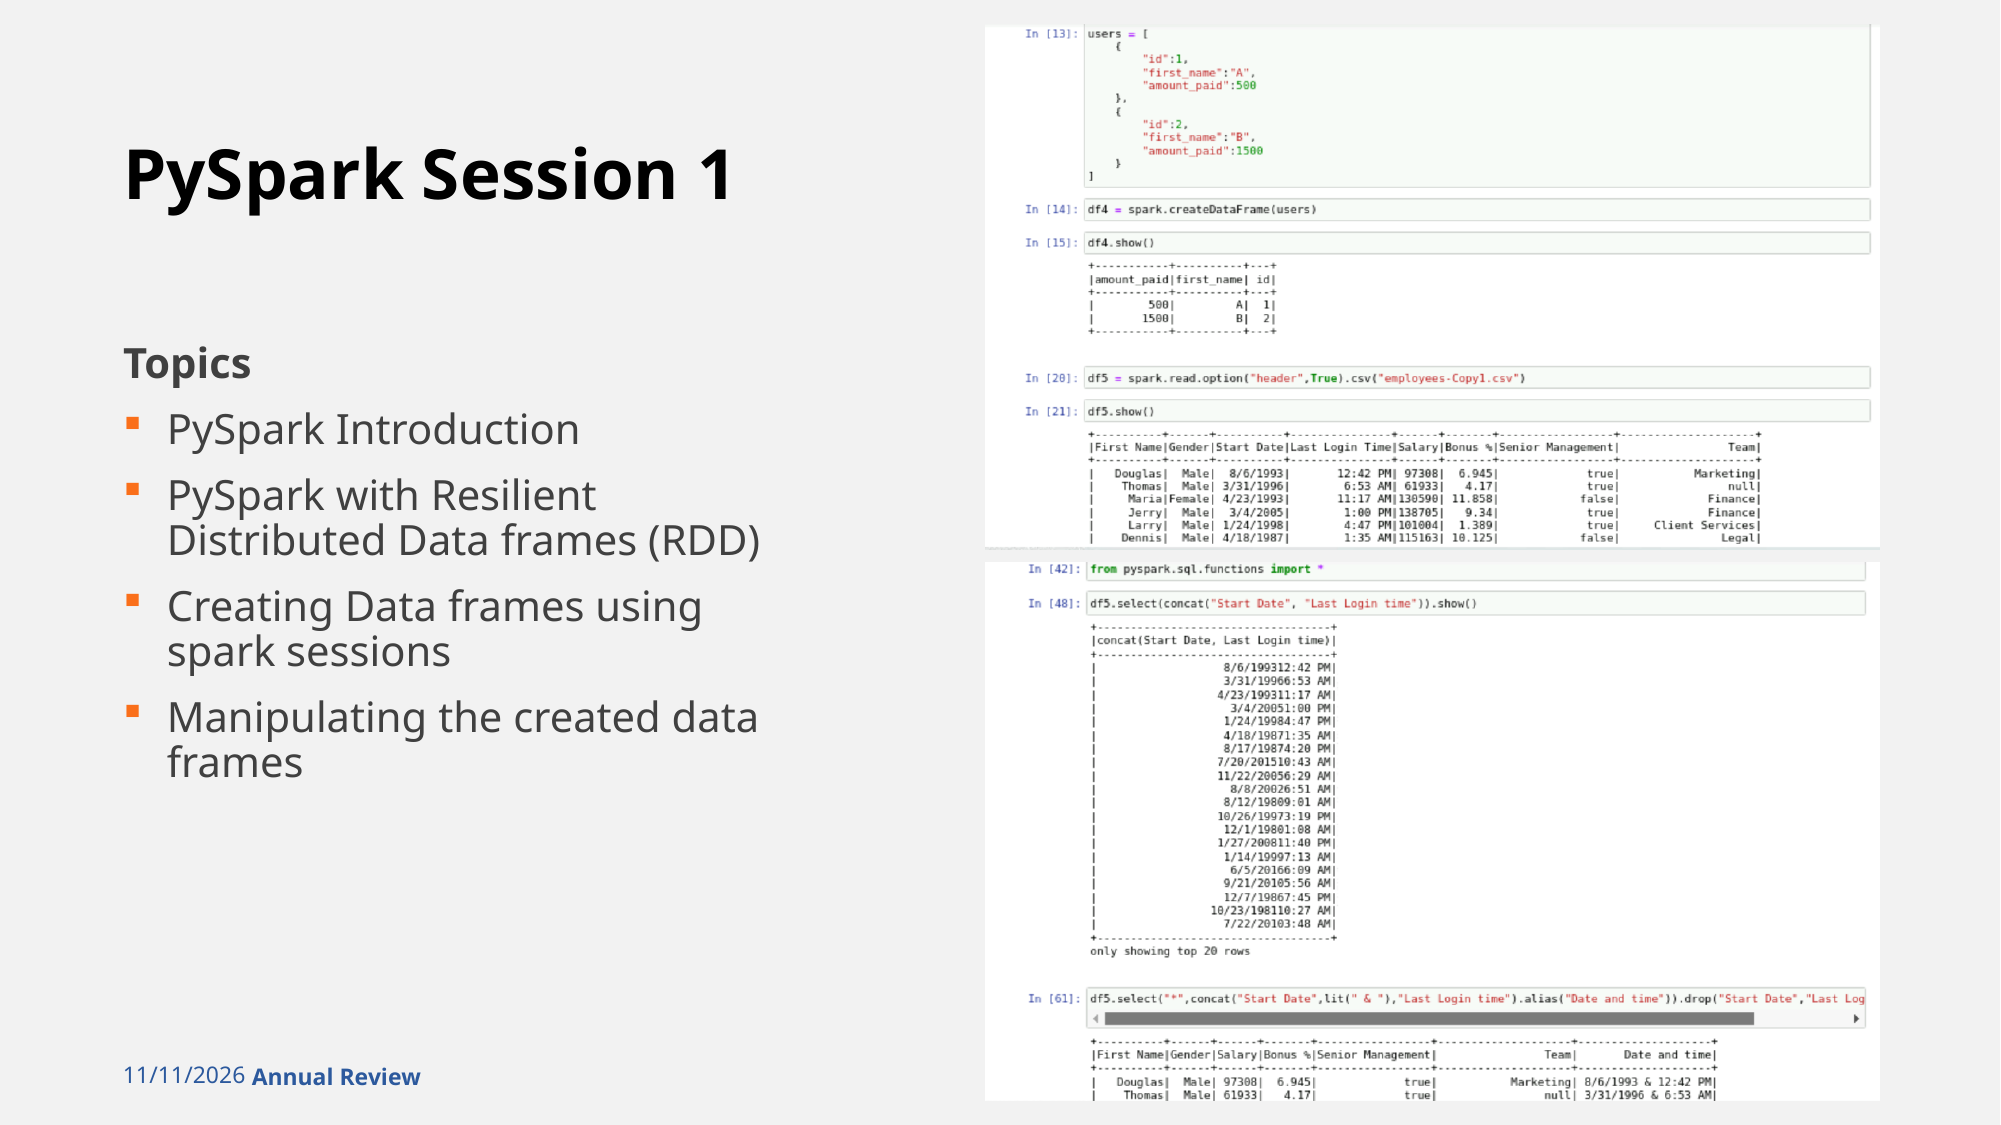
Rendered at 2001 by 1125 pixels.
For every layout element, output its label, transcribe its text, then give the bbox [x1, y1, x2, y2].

picture [985, 24, 1880, 550]
text_box Topics PySpark Introduction PySpark with Resilient Distributed Data frames (RDD) Creating Data frames using spark sessions Manipulating the created data frames [108, 335, 810, 920]
text_box PySpark Session 1 [108, 132, 810, 269]
picture [985, 562, 1880, 1101]
